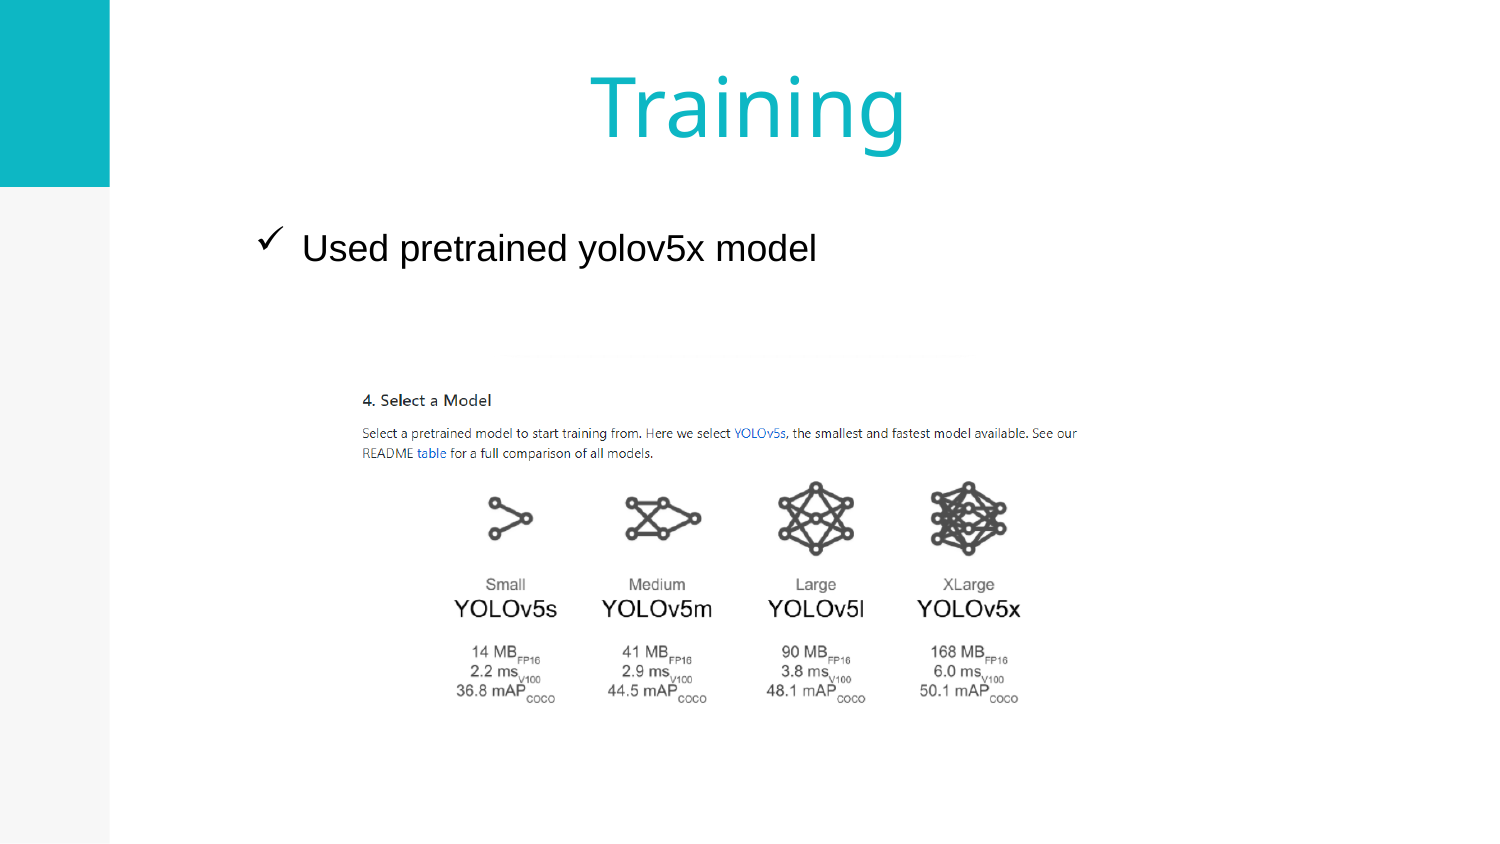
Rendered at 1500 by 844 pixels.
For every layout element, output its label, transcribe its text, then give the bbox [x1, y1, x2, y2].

text_box Used pretrained yolov5x model [243, 218, 1339, 844]
title Training [243, 33, 1257, 175]
picture [324, 355, 1142, 738]
